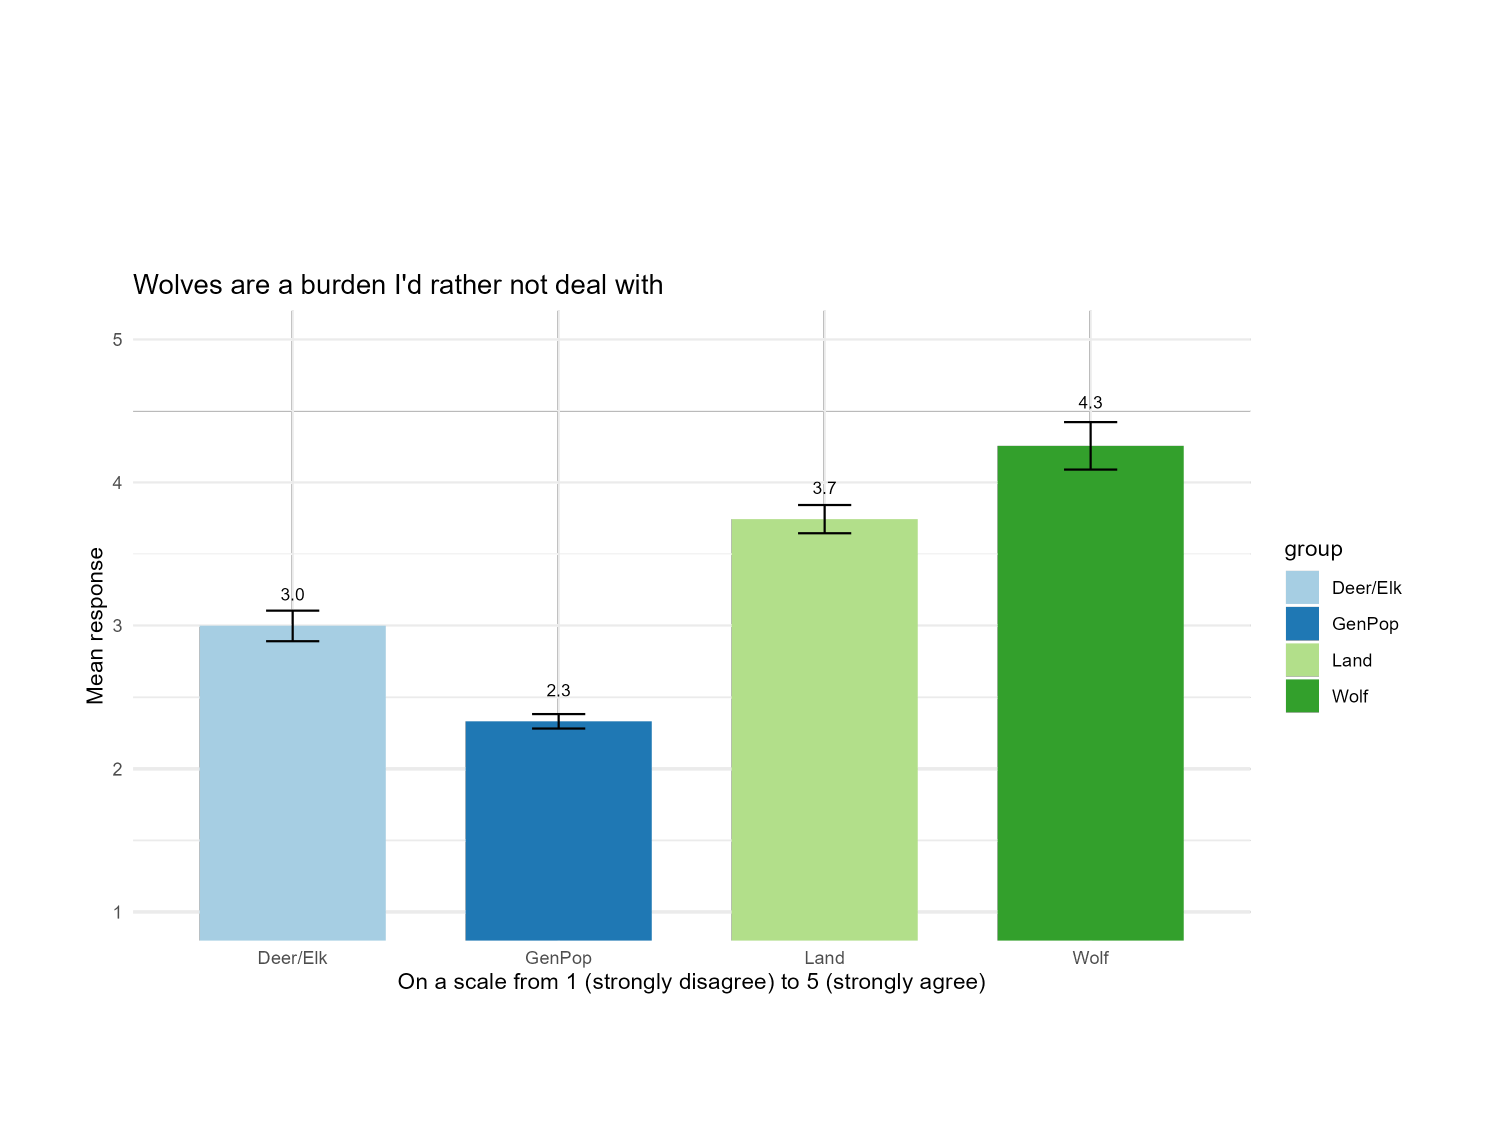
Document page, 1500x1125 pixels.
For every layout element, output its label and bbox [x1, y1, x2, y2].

list [74, 262, 1426, 1006]
